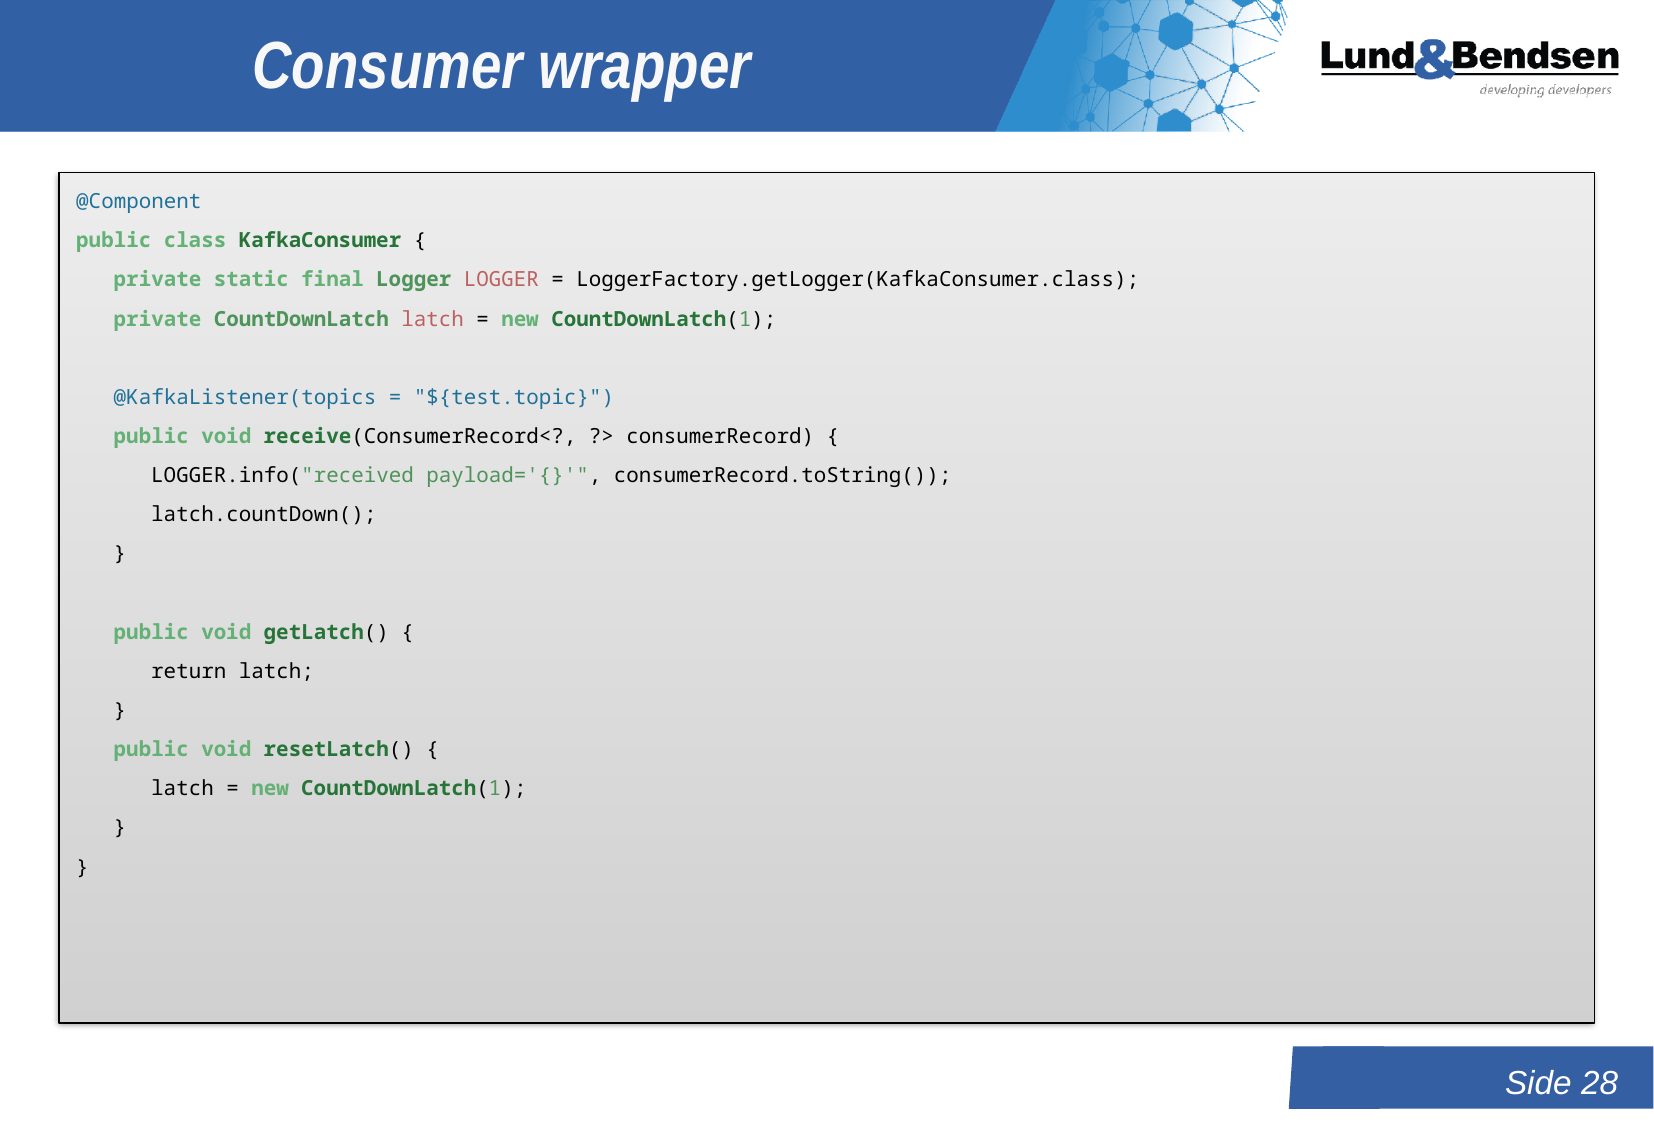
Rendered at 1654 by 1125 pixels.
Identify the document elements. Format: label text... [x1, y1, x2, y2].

picture [0, 0, 1650, 132]
title Consumer wrapper [0, 0, 1004, 126]
list @Component public class KafkaConsumer { private static final Logger LOGGER = LoggerFactory.getLogger(KafkaConsumer.class); private CountDownLatch latch = new CountDownLatch(1); @KafkaListener(topics = "${test.topic}") public void receive(ConsumerRecord<?, ?> consumerRecord) { LOGGER.info("received payload='{}'", consumerRecord.toString()); latch.countDown(); } public void getLatch() { return latch; } public void resetLatch() { latch = new CountDownLatch(1); } } [58, 172, 1595, 1024]
